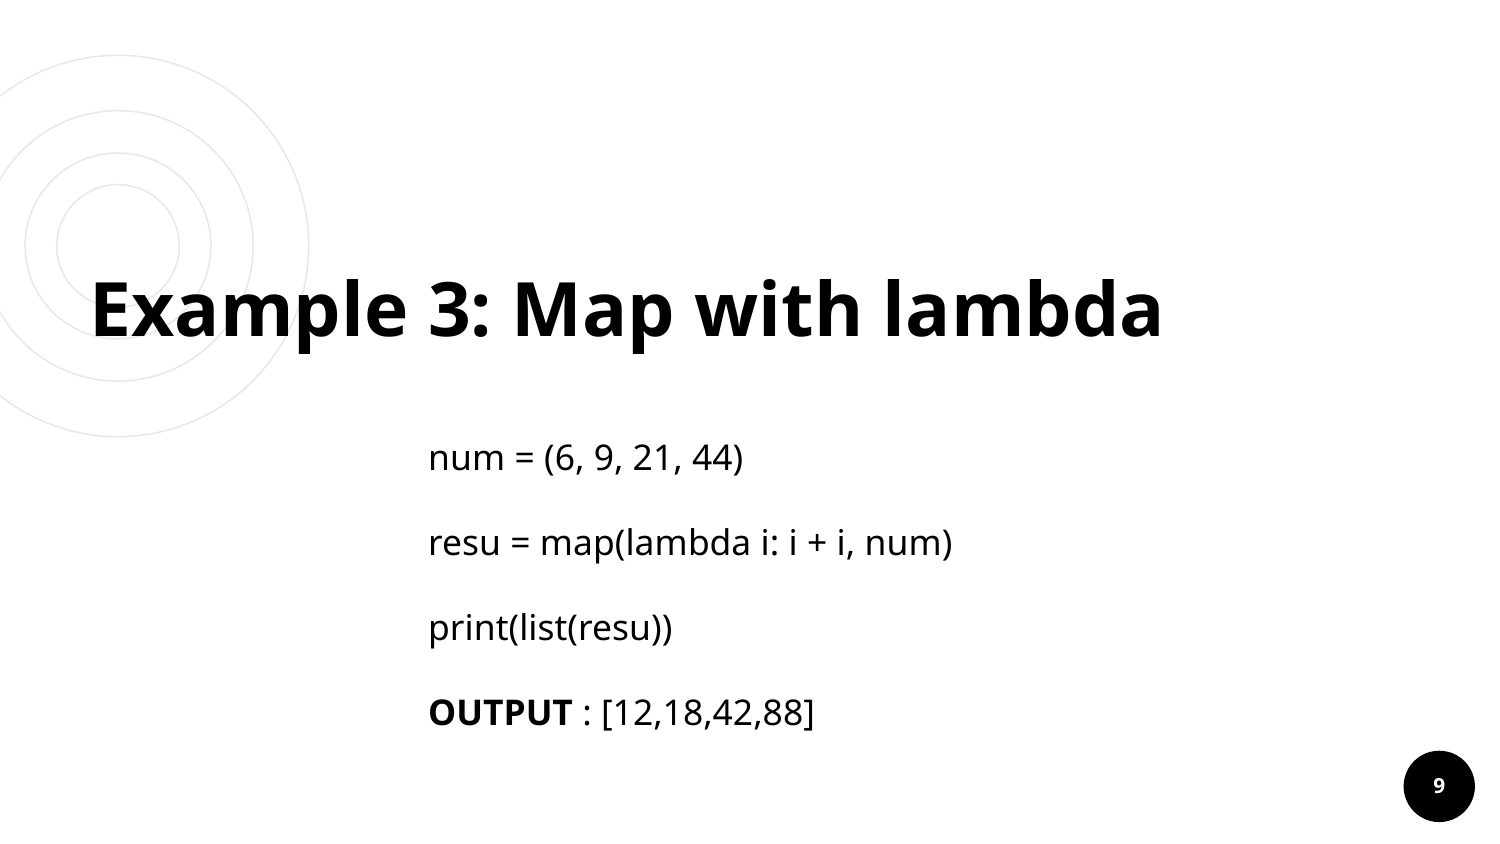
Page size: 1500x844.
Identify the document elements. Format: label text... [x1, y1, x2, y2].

text_box Example 3: Map with lambda [74, 191, 1475, 367]
text_box <number> [1403, 750, 1475, 823]
text_box num = (6, 9, 21, 44) resu = map(lambda i: i + i, num) print(list(resu)) OUTPUT : [12,18,42,88] [413, 419, 1102, 748]
